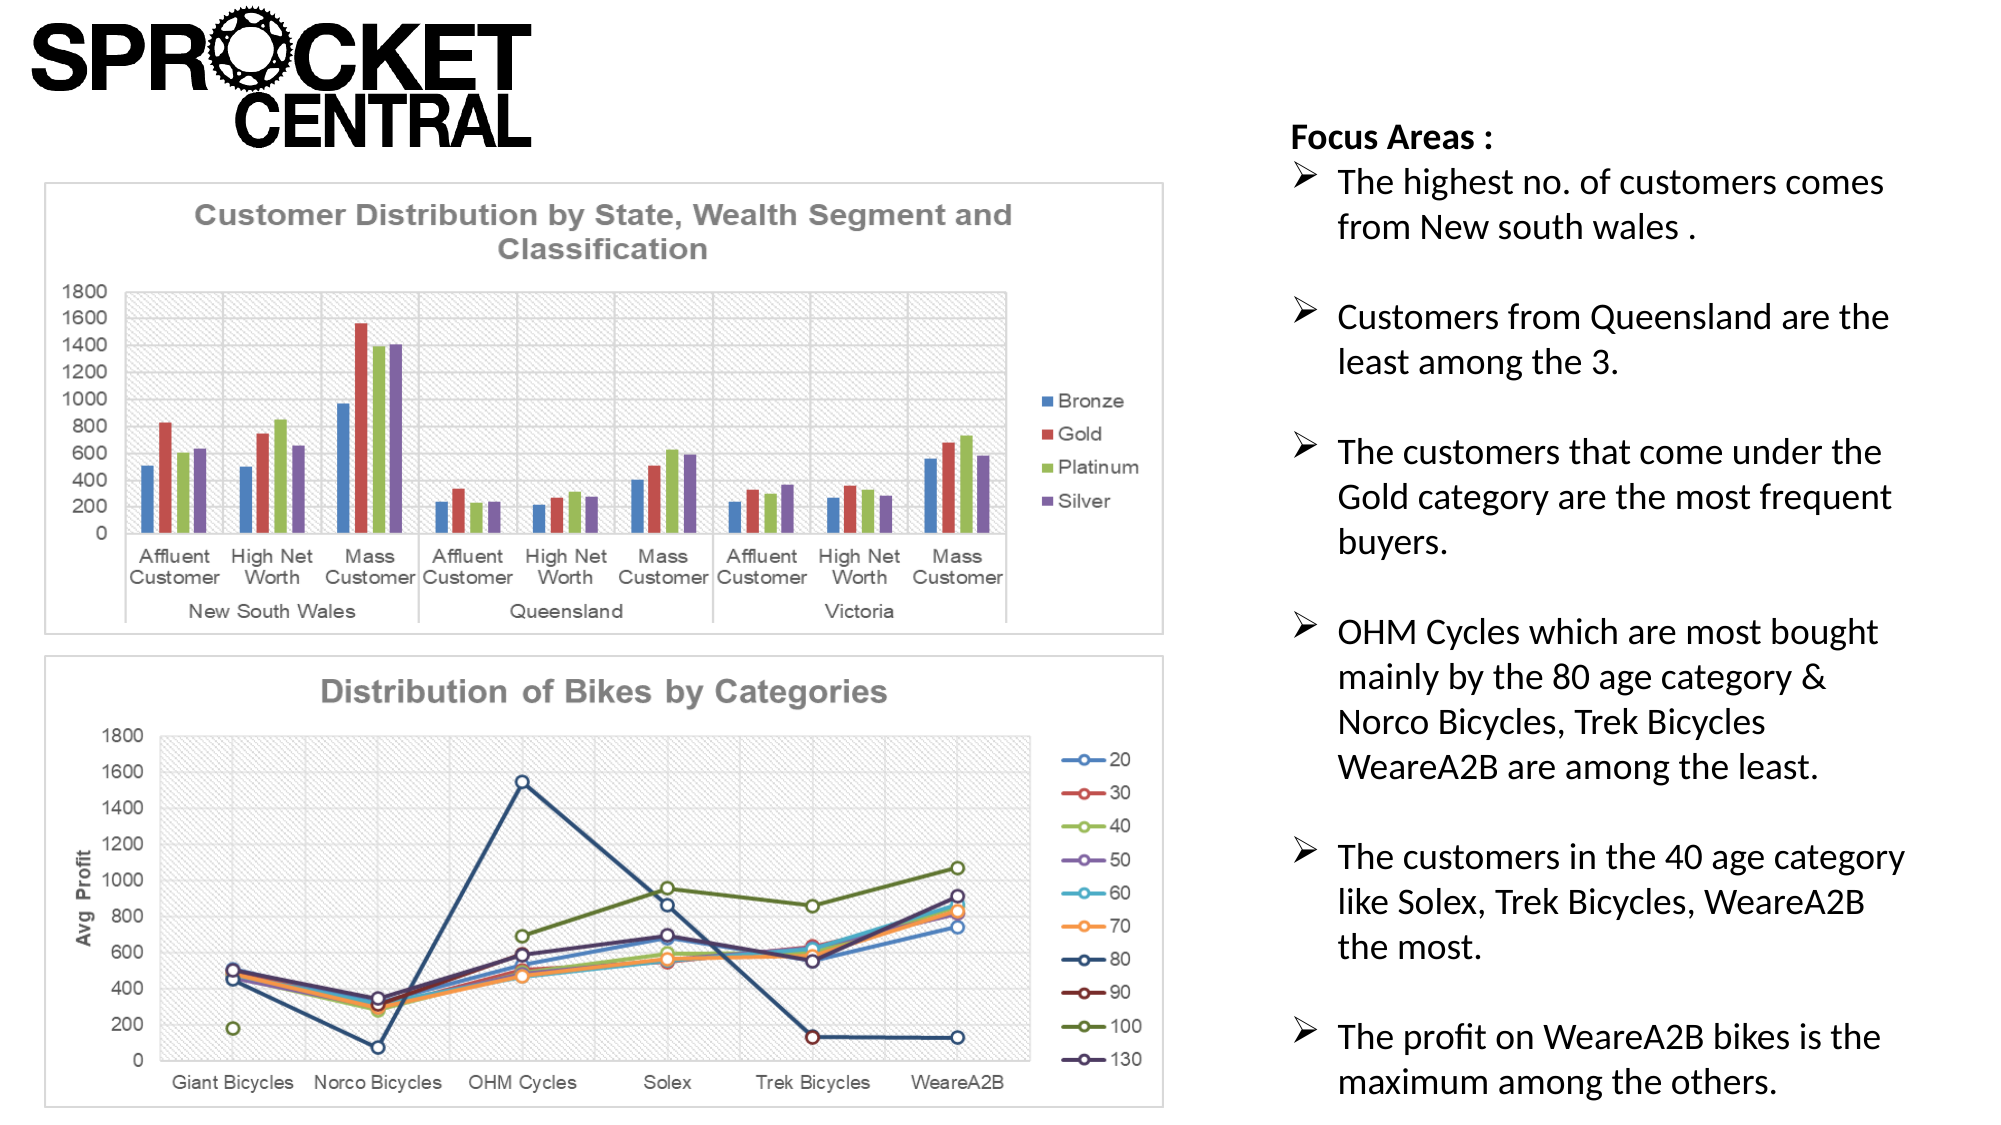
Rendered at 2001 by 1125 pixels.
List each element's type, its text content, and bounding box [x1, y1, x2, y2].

picture [29, 5, 1164, 635]
picture [44, 655, 1164, 1108]
text_box Focus Areas : The highest no. of customers comes from New south wales . Customers from Queensland are the least among the 3. The customers that come under the Gold category are the most frequent buyers. OHM Cycles which are most bought mainly by the 80 age category & Norco Bicycles, Trek Bicycles WeareA2B are among the least. The customers in the 40 age category like Solex, Trek Bicycles, WeareA2B the most. The profit on WeareA2B bikes is the maximum among the others. [1276, 104, 1935, 1125]
